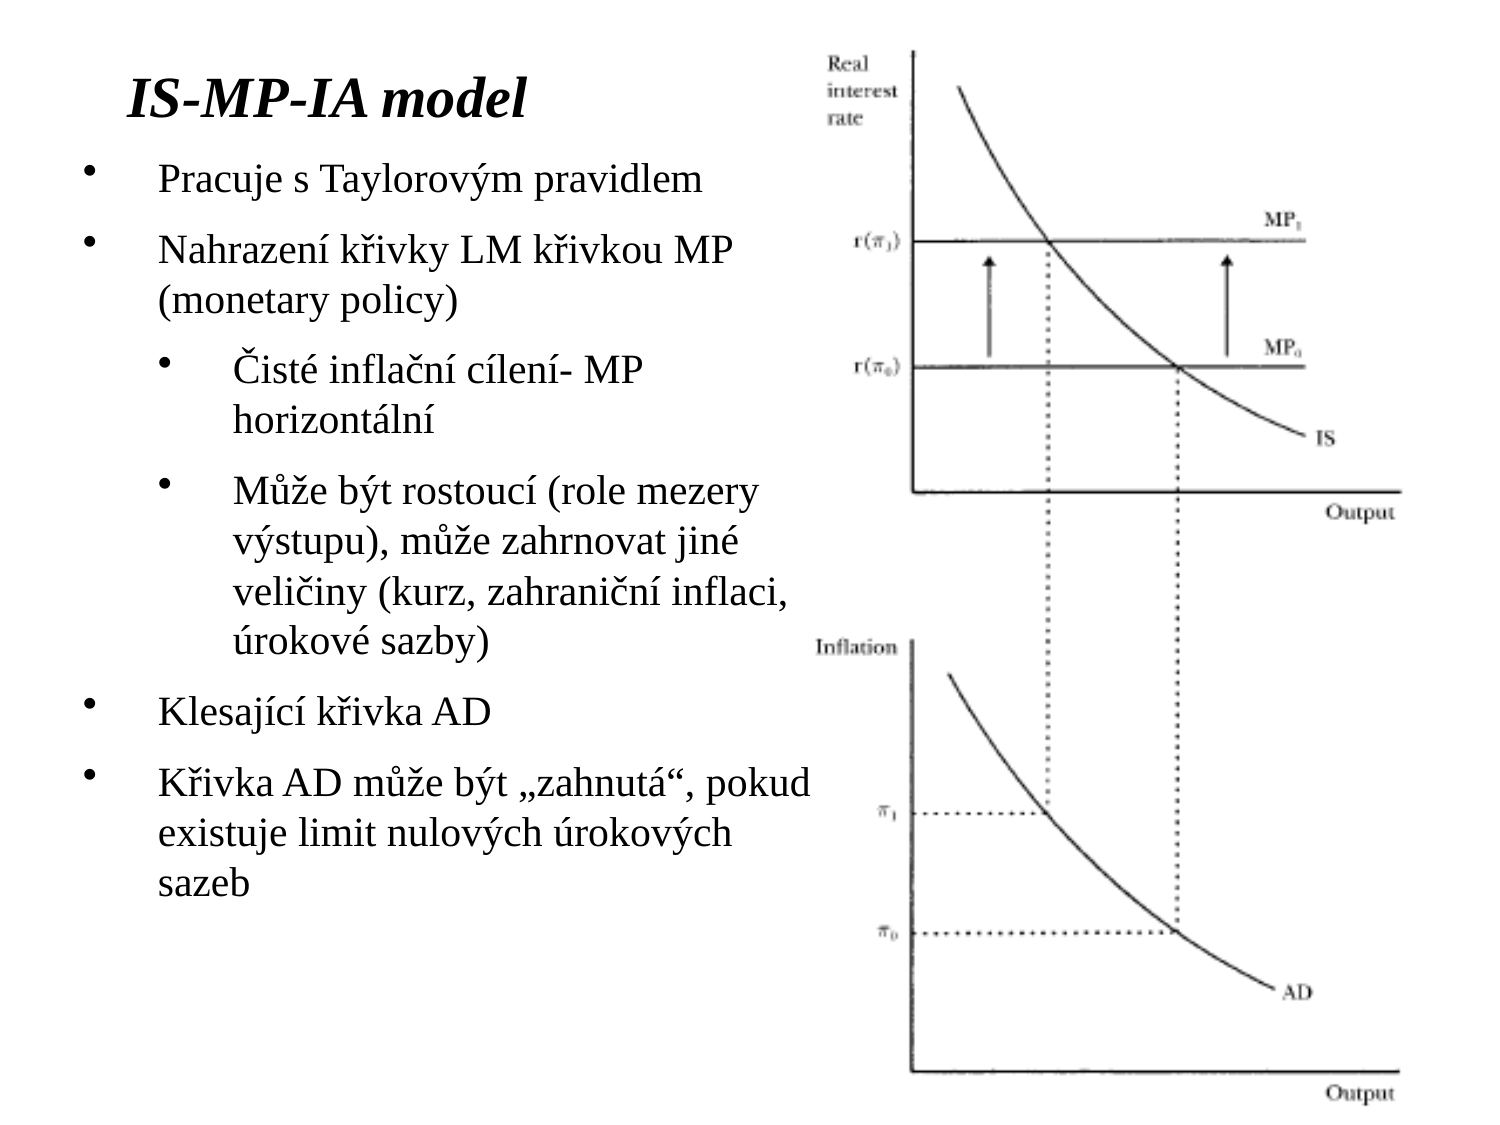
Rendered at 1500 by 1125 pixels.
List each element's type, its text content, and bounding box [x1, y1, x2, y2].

picture [807, 30, 1432, 1125]
text_box IS-MP-IA model [112, 0, 1388, 143]
text_box Pracuje s Taylorovým pravidlem Nahrazení křivky LM křivkou MP (monetary policy) Čisté inflační cílení- MP horizontální Může být rostoucí (role mezery výstupu), může zahrnovat jiné veličiny (kurz, zahraniční inflaci, úrokové sazby) Klesající křivka AD Křivka AD může být „zahnutá“, pokud existuje limit nulových úrokových sazeb [68, 143, 802, 913]
